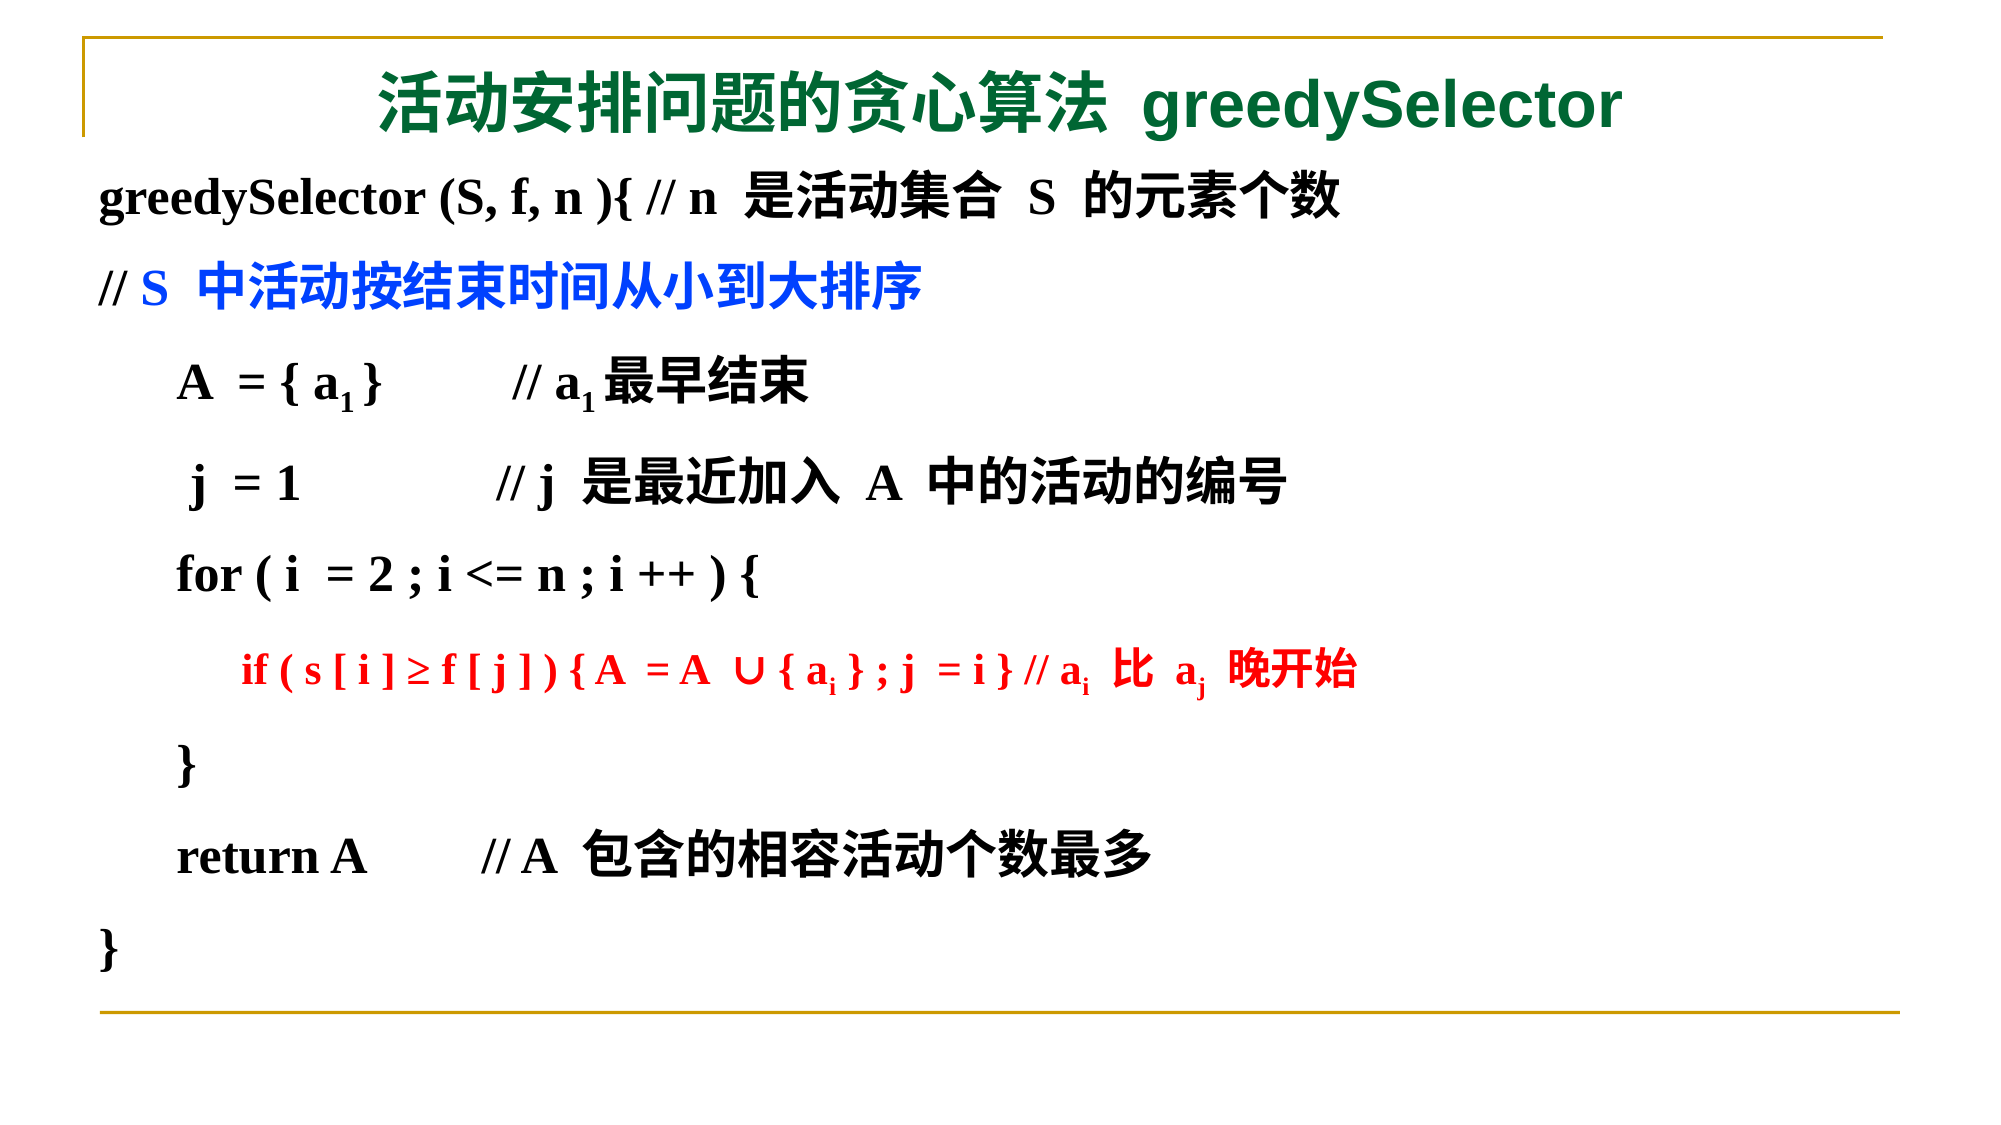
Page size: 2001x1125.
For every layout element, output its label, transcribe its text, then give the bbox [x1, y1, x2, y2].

list greedySelector (S, f, n ){ // n 是活动集合 S 的元素个数 // S 中活动按结束时间从小到大排序 A = { a1 } // a1最早结束 j = 1 // j 是最近加入 A 中的活动的编号 for ( i = 2 ; i <= n ; i ++ ) { if ( s [ i ] ≥ f [ j ] ) { A = A ∪ { ai } ; j = i } // ai 比 aj 晚开始 } return A // A 包含的相容活动个数最多 } [83, 136, 1929, 995]
title 活动安排问题的贪心算法 greedySelector [99, 45, 1900, 136]
